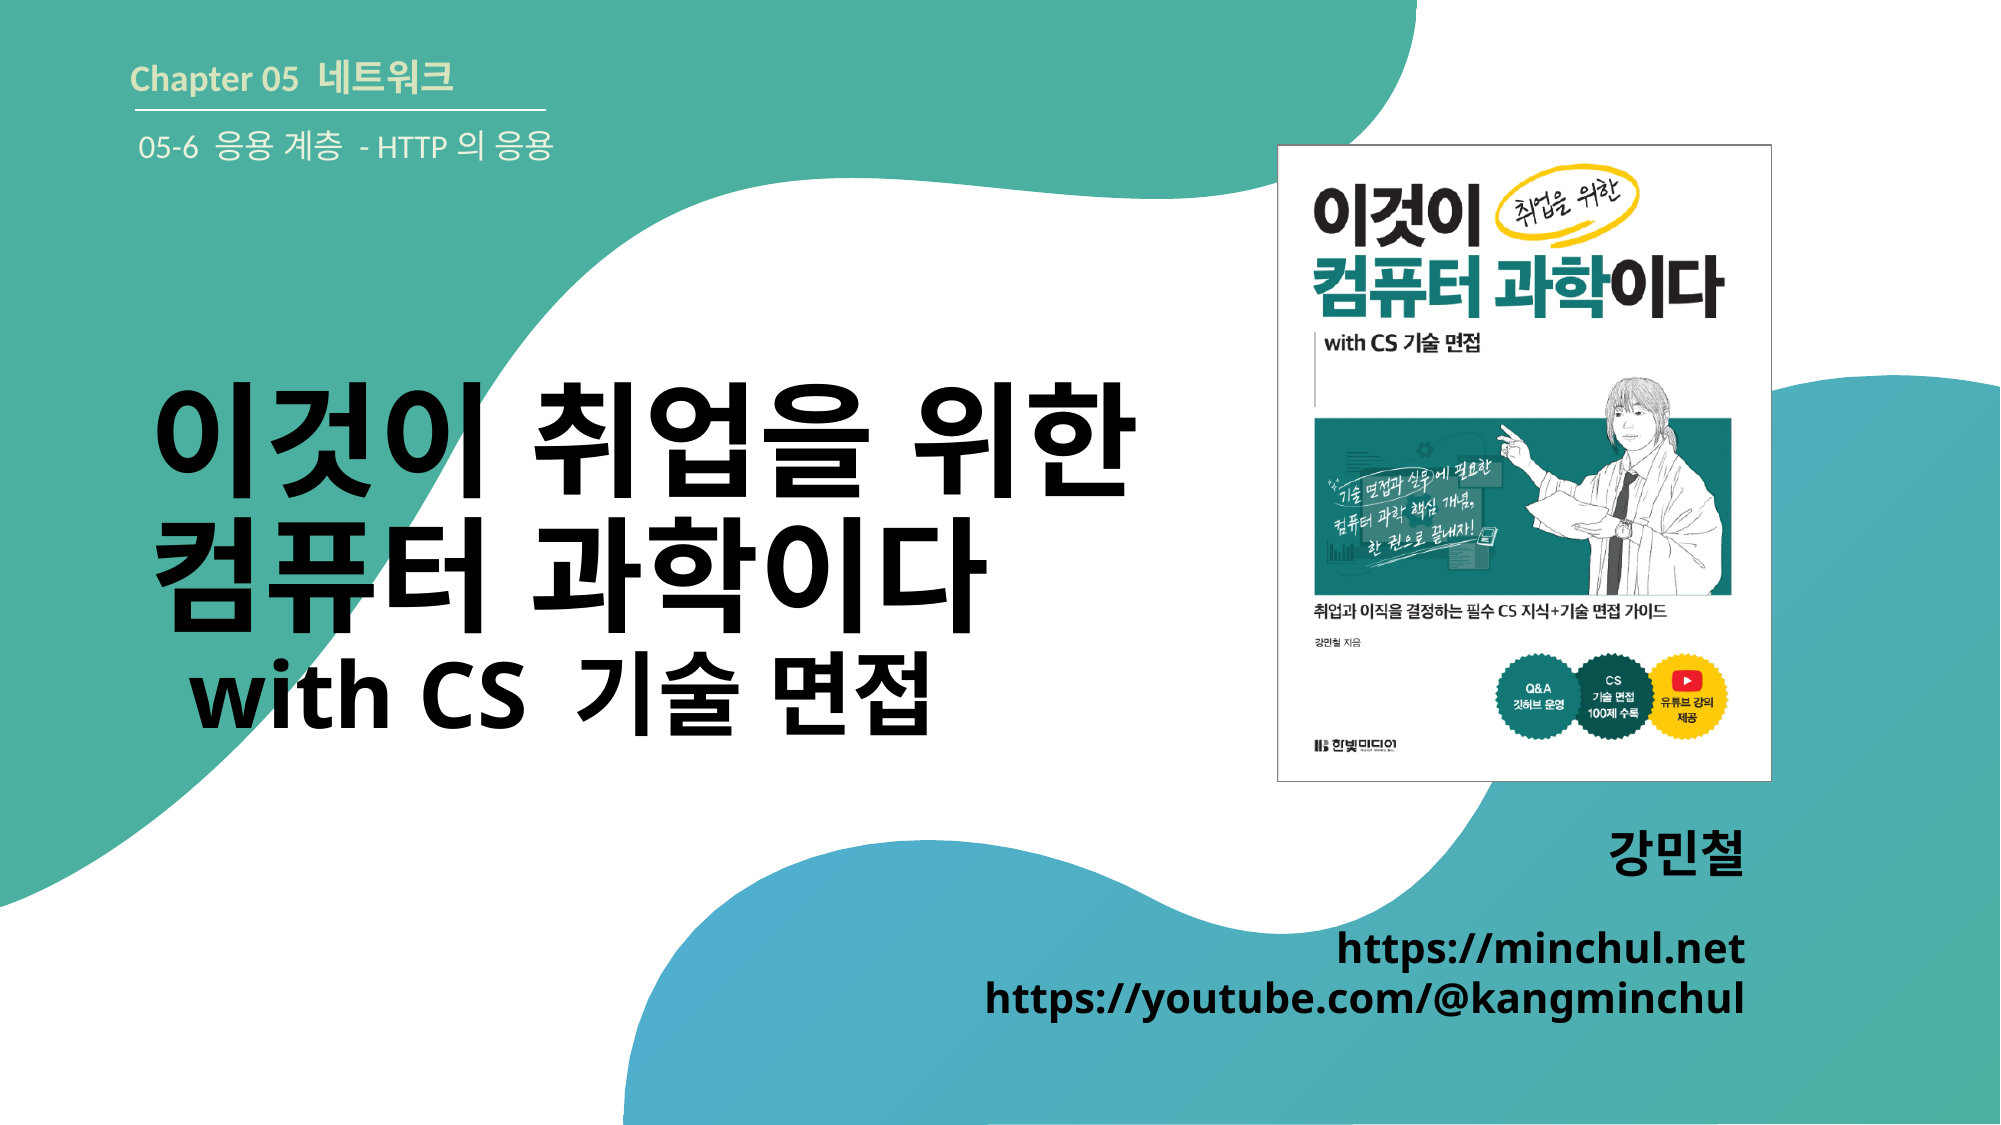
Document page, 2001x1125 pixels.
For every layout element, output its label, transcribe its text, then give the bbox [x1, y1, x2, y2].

text_box Chapter 05 네트워크 [115, 46, 1562, 107]
title 이것이 취업을 위한 컴퓨터 과학이다 with CS 기술 면접 [134, 364, 1279, 877]
picture [1277, 145, 1772, 781]
text_box 강민철 https://minchul.net https://youtube.com/@kangminchul [916, 806, 1762, 983]
text_box 05-6 응용 계층 - HTTP의 응용 [123, 117, 1124, 173]
